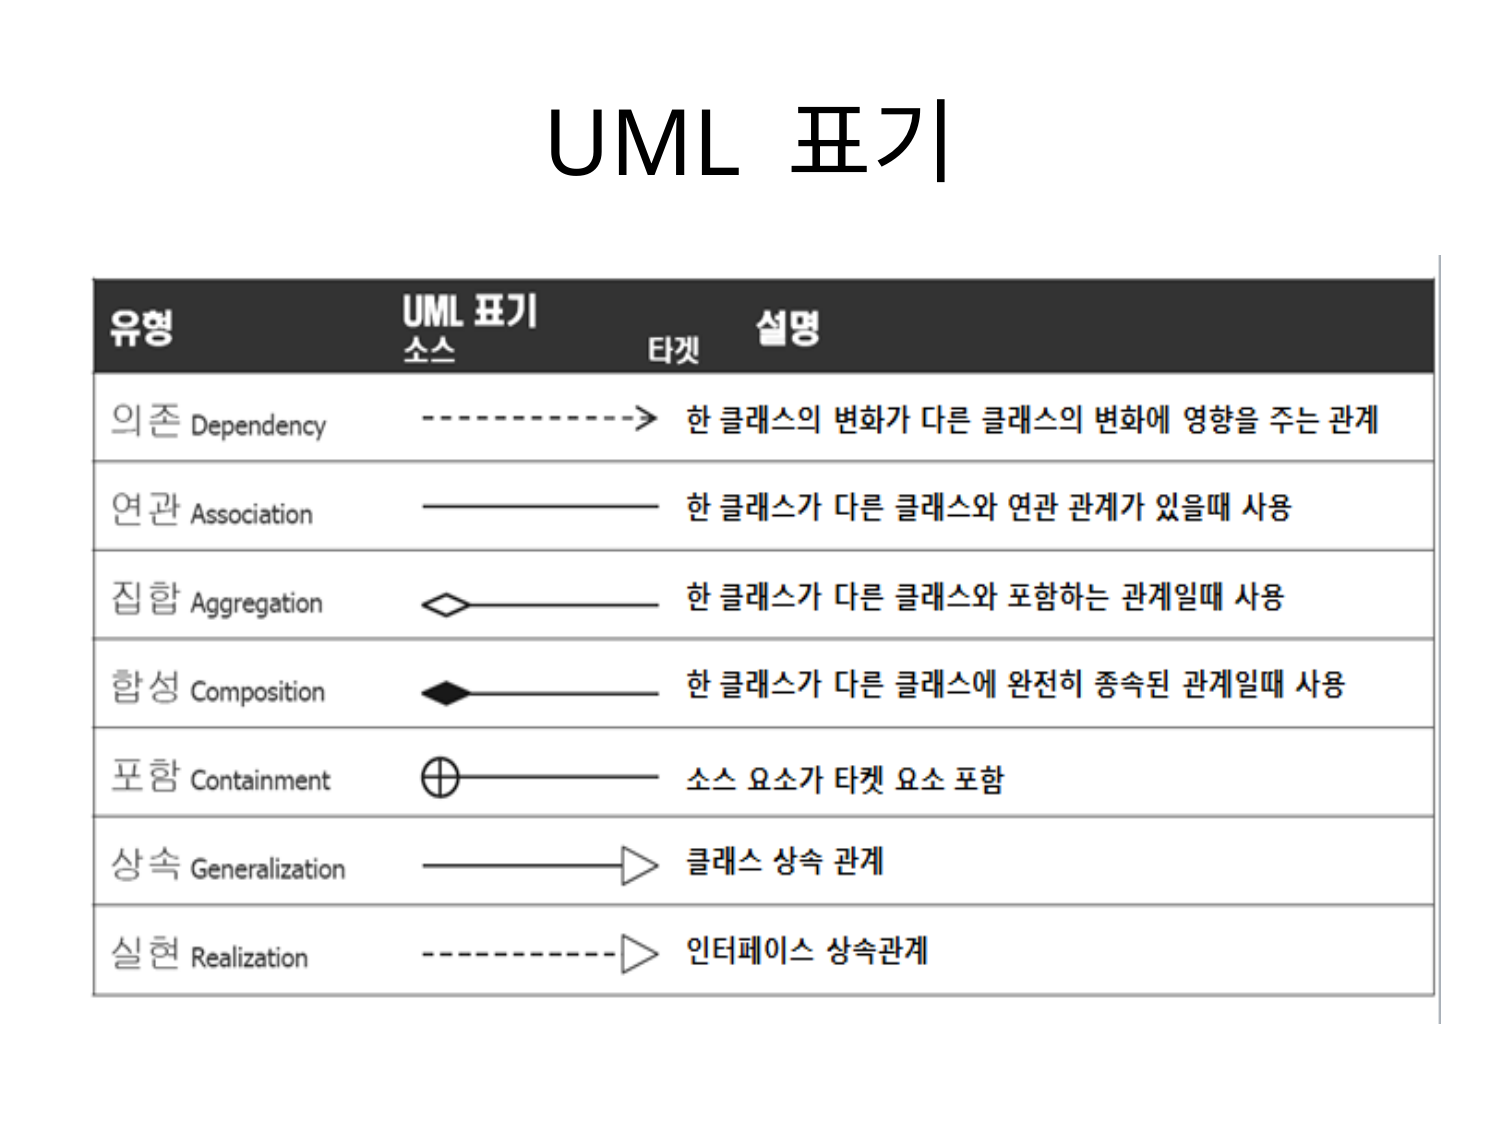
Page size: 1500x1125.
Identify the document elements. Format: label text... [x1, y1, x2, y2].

picture [83, 255, 1441, 1024]
title UML 표기 [75, 45, 1425, 233]
